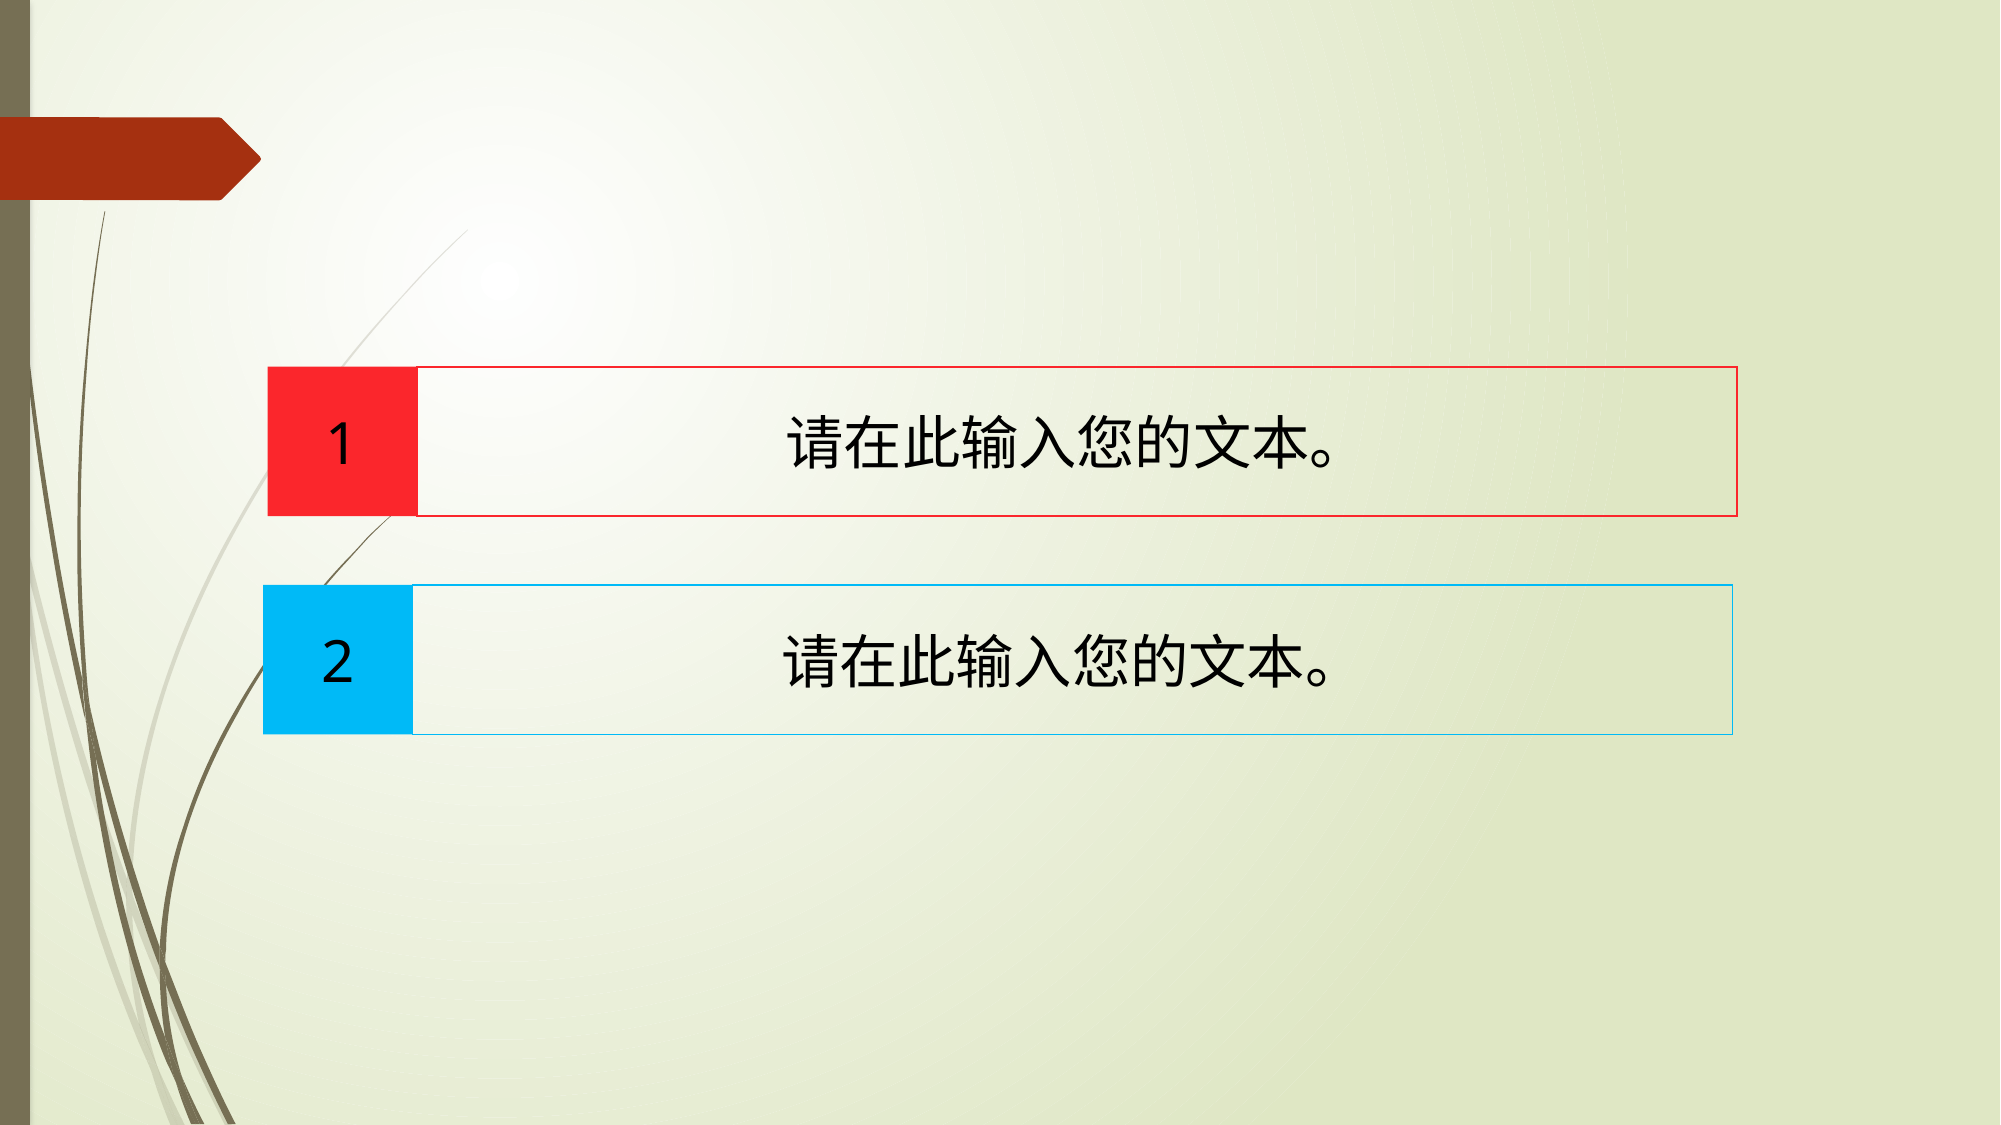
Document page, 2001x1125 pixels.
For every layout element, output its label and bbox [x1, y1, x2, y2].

text_box [267, 366, 1738, 517]
text_box [262, 584, 1733, 735]
